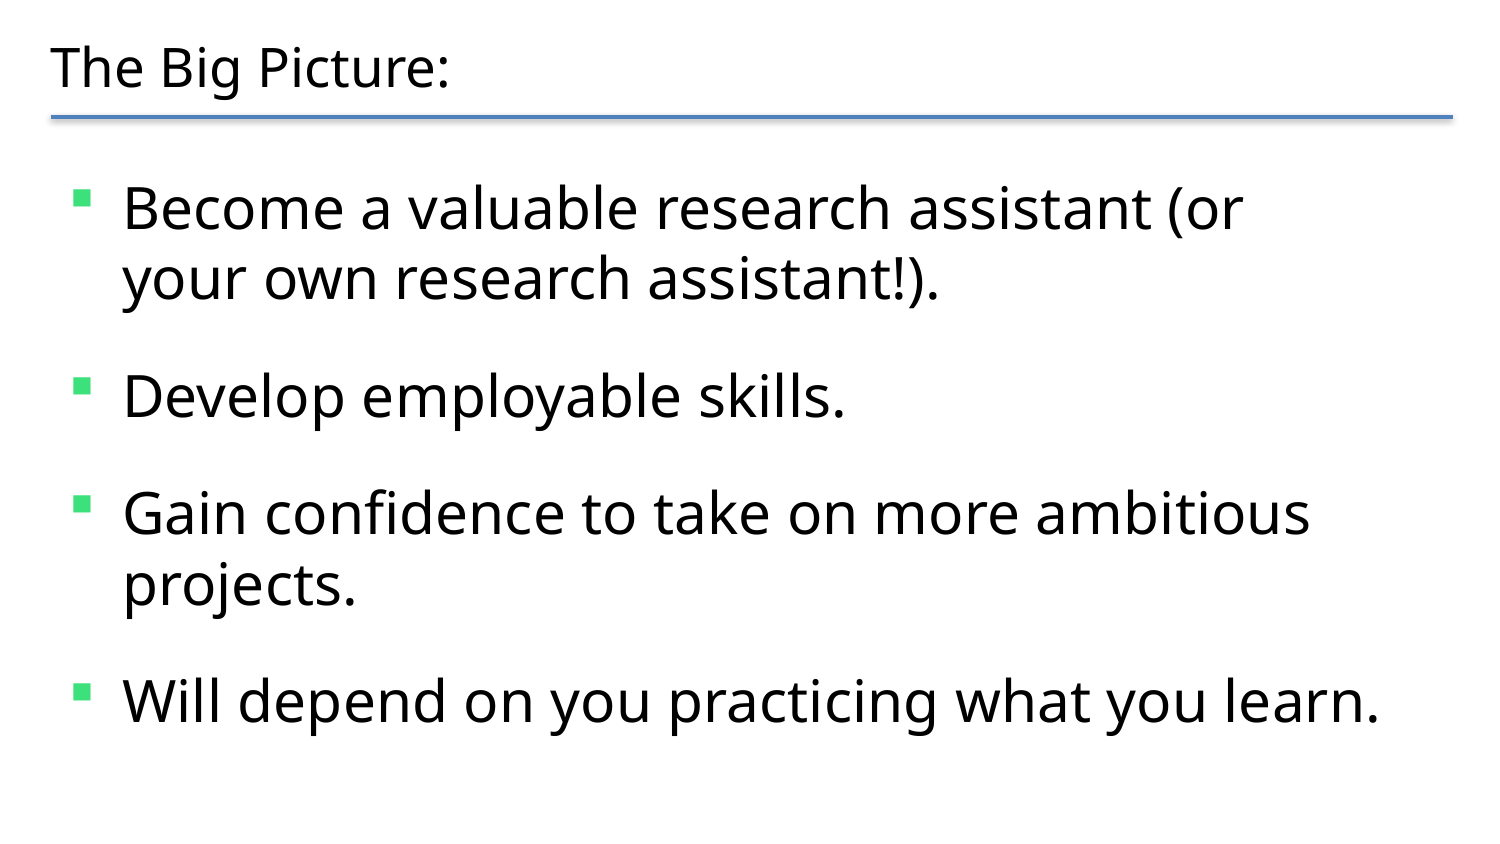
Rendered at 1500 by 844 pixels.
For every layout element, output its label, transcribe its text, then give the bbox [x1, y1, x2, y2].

title The Big Picture: [35, 25, 1386, 107]
list Become a valuable research assistant (or your own research assistant!). Develop employable skills. Gain confidence to take on more ambitious projects. Will depend on you practicing what you learn. [53, 163, 1404, 819]
